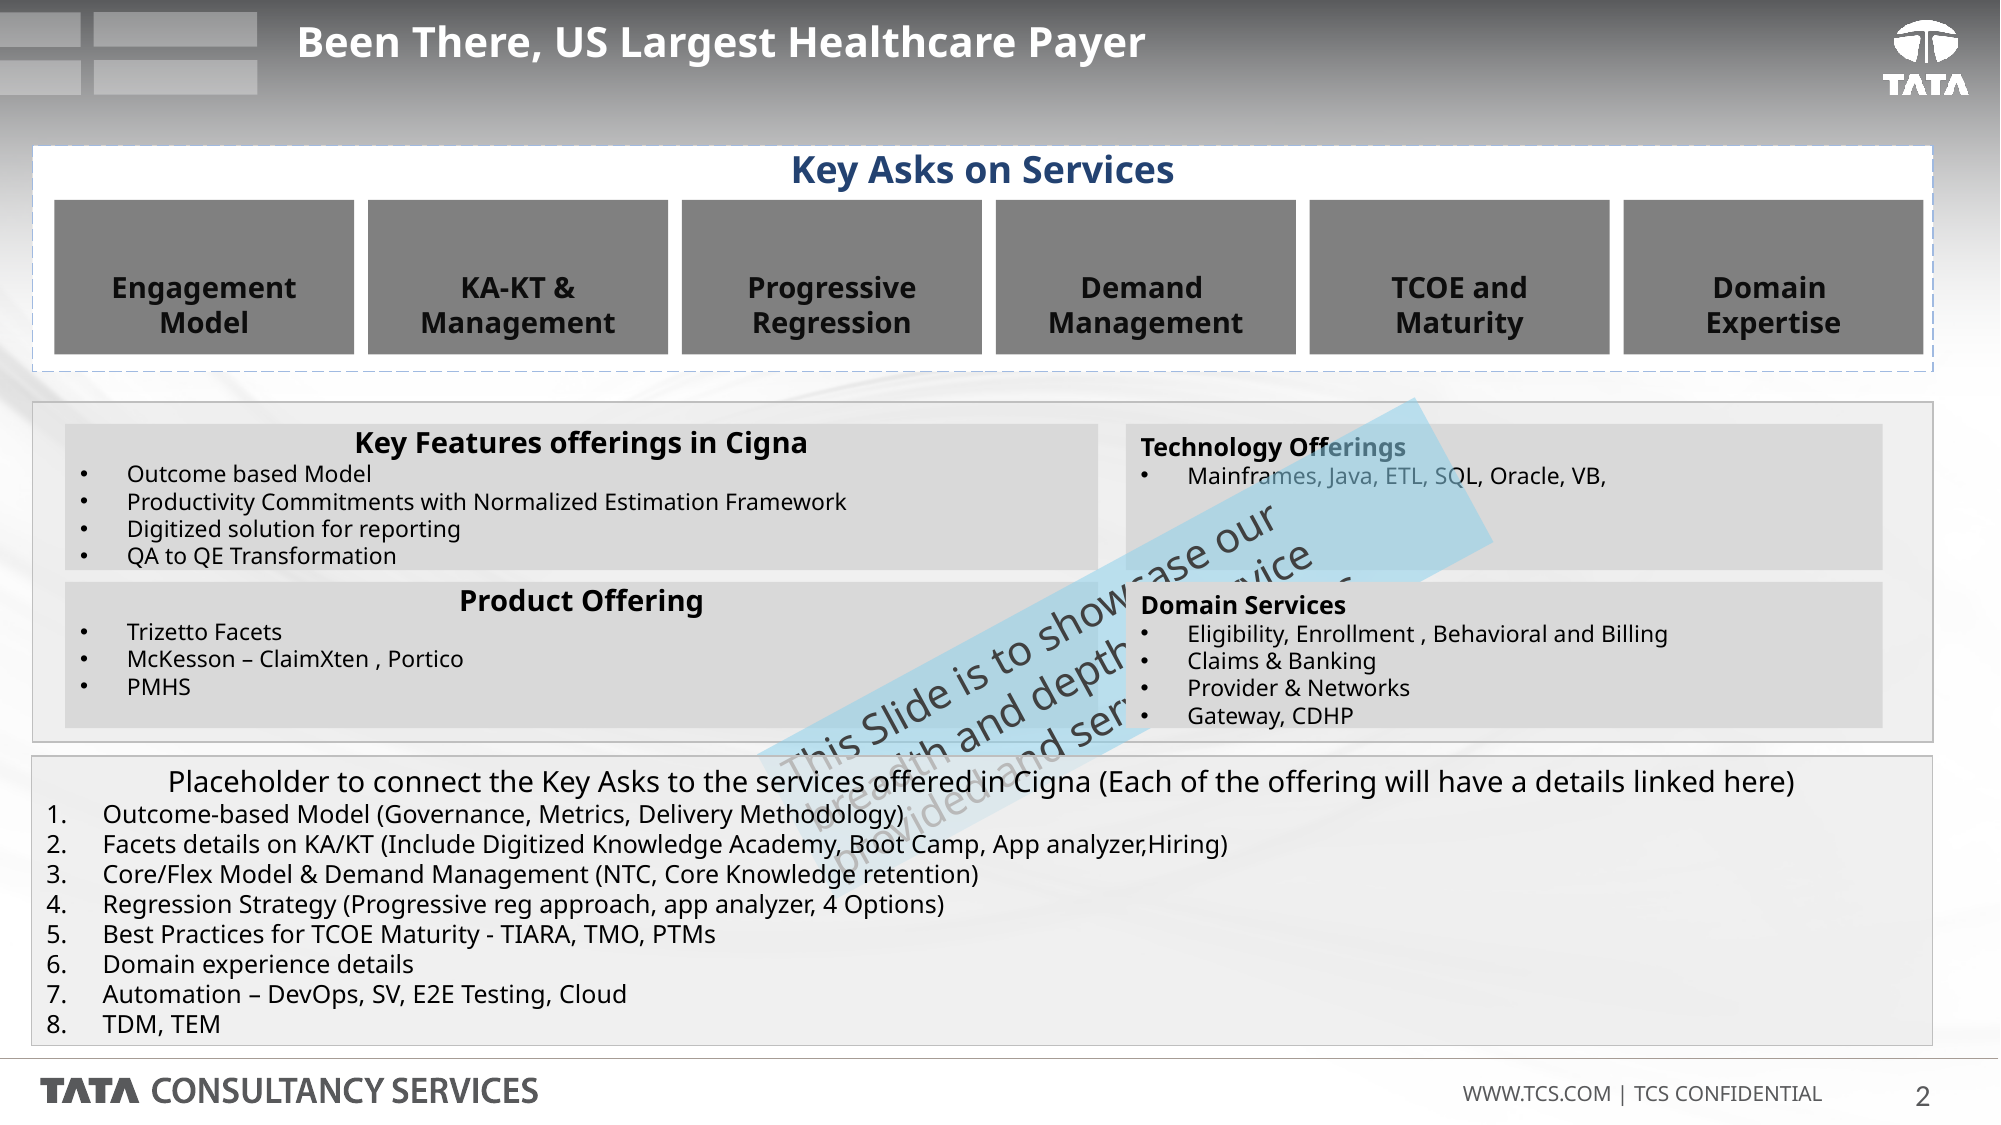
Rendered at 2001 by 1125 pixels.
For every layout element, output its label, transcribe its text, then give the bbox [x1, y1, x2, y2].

text_box TCOE and Maturity [1309, 199, 1611, 355]
text_box Domain Expertise [1623, 199, 1925, 355]
text_box Key Features offerings in Cigna Outcome based Model Productivity Commitments with Normalized Estimation Framework Digitized solution for reporting QA to QE Transformation [64, 423, 1099, 571]
text_box Placeholder to connect the Key Asks to the services offered in Cigna (Each of the offering will have a details linked here) Outcome-based Model (Governance, Metrics, Delivery Methodology) Facets details on KA/KT (Include Digitized Knowledge Academy, Boot Camp, App analyzer,Hiring) Core/Flex Model & Demand Management (NTC, Core Knowledge retention) Regression Strategy (Progressive reg approach, app analyzer, 4 Options) Best Practices for TCOE Maturity - TIARA, TMO, PTMs Domain experience details Automation – DevOps, SV, E2E Testing, Cloud TDM, TEM [31, 755, 1933, 1046]
picture [1883, 20, 1969, 95]
text_box Key Asks on Services [32, 145, 1934, 373]
title Been There, US Largest Healthcare Payer [281, 8, 1823, 145]
text_box KA-KT & Management [367, 199, 669, 355]
text_box Technology Offerings Mainframes, Java, ETL, SQL, Oracle, VB, [1430, 423, 1884, 571]
text_box Engagement Model [53, 199, 355, 355]
text_box [1126, 401, 1934, 743]
text_box This Slide is to showcase our breadth and depth of Service provided and service offerings [757, 397, 1494, 755]
text_box Technology Offerings Mainframes, Java, ETL, SQL, Oracle, VB, [1125, 423, 1365, 554]
text_box Domain Services Eligibility, Enrollment , Behavioral and Billing Claims & Banking Provider & Networks Gateway, CDHP [1125, 581, 1884, 729]
text_box Demand Management [995, 199, 1297, 355]
text_box Product Offering Trizetto Facets McKesson – ClaimXten , Portico PMHS [64, 581, 1074, 729]
text_box Progressive Regression [681, 199, 983, 355]
text_box [32, 401, 1406, 743]
